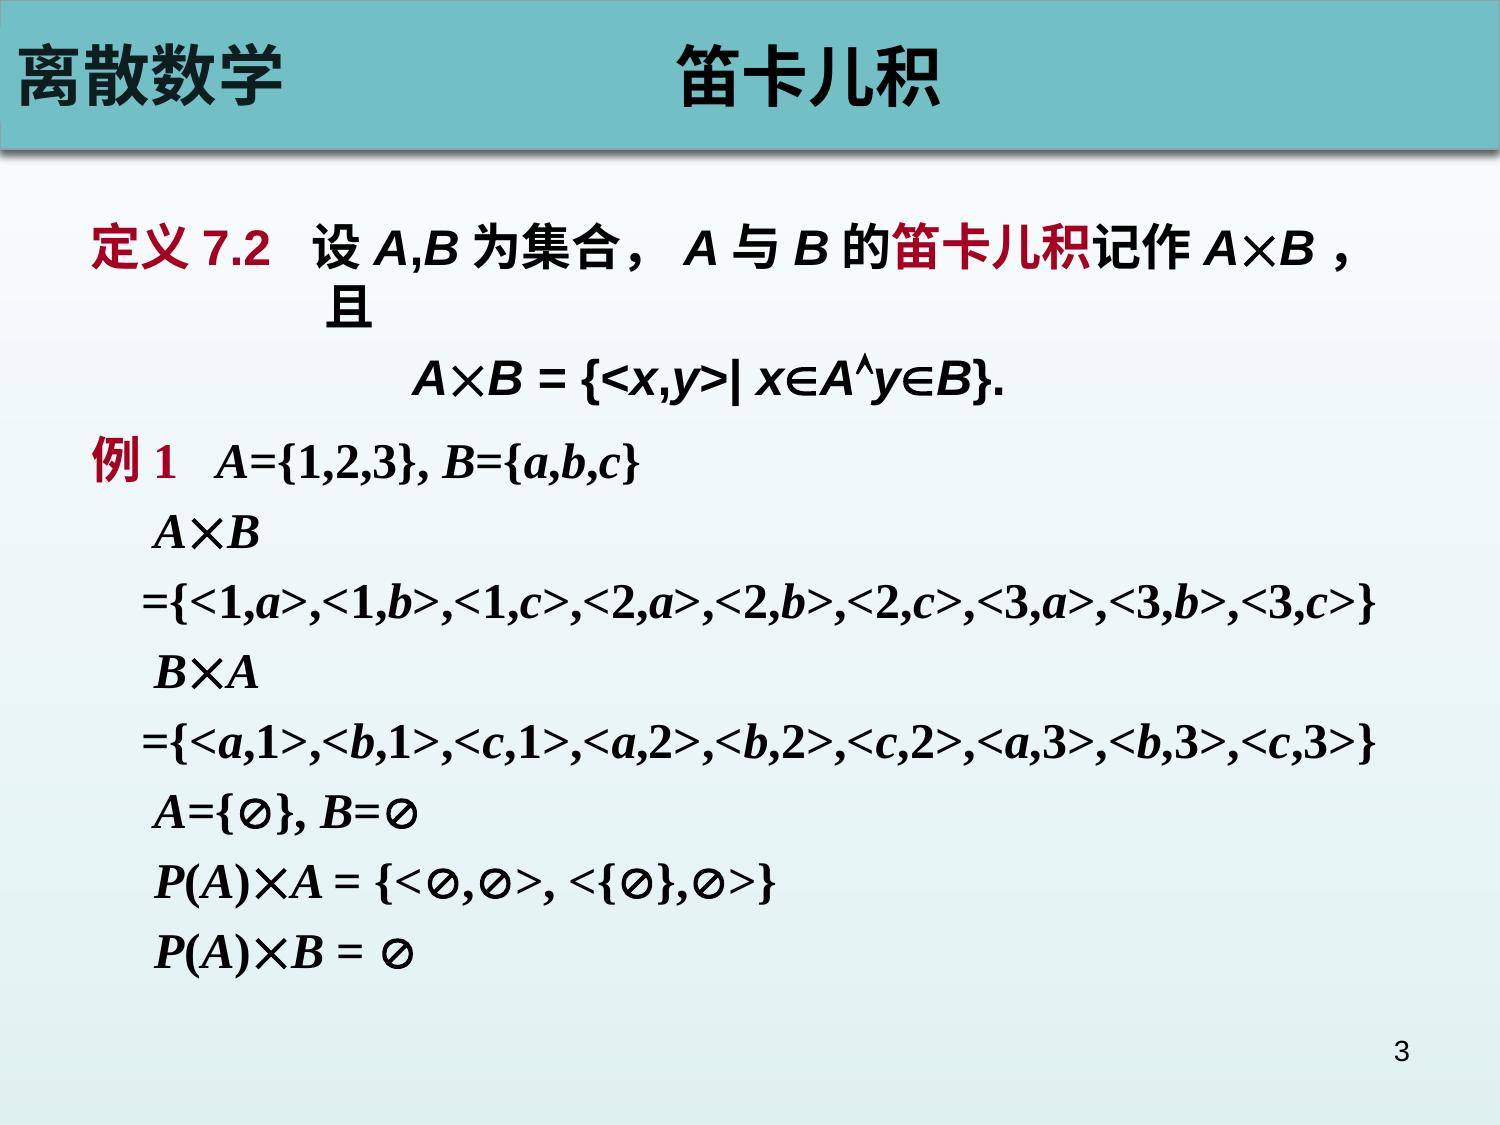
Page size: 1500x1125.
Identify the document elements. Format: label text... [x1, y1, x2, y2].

slide_number 3 [1074, 1024, 1425, 1103]
text_box 例1 A={1,2,3}, B={a,b,c} AB ={<1,a>,<1,b>,<1,c>,<2,a>,<2,b>,<2,c>,<3,a>,<3,b>,<3,c>} BA ={<a,1>,<b,1>,<c,1>,<a,2>,<b,2>,<c,2>,<a,3>,<b,3>,<c,3>} A={}, B= P(A)A = {<,>, <{},>} P(A)B =  [76, 420, 1447, 1024]
list 定义7.2 设A,B为集合，A与B的笛卡儿积记作AB，且 AB = {<x,y>| xAyB}. [75, 208, 1436, 374]
title 笛卡儿积 [306, 40, 1311, 109]
